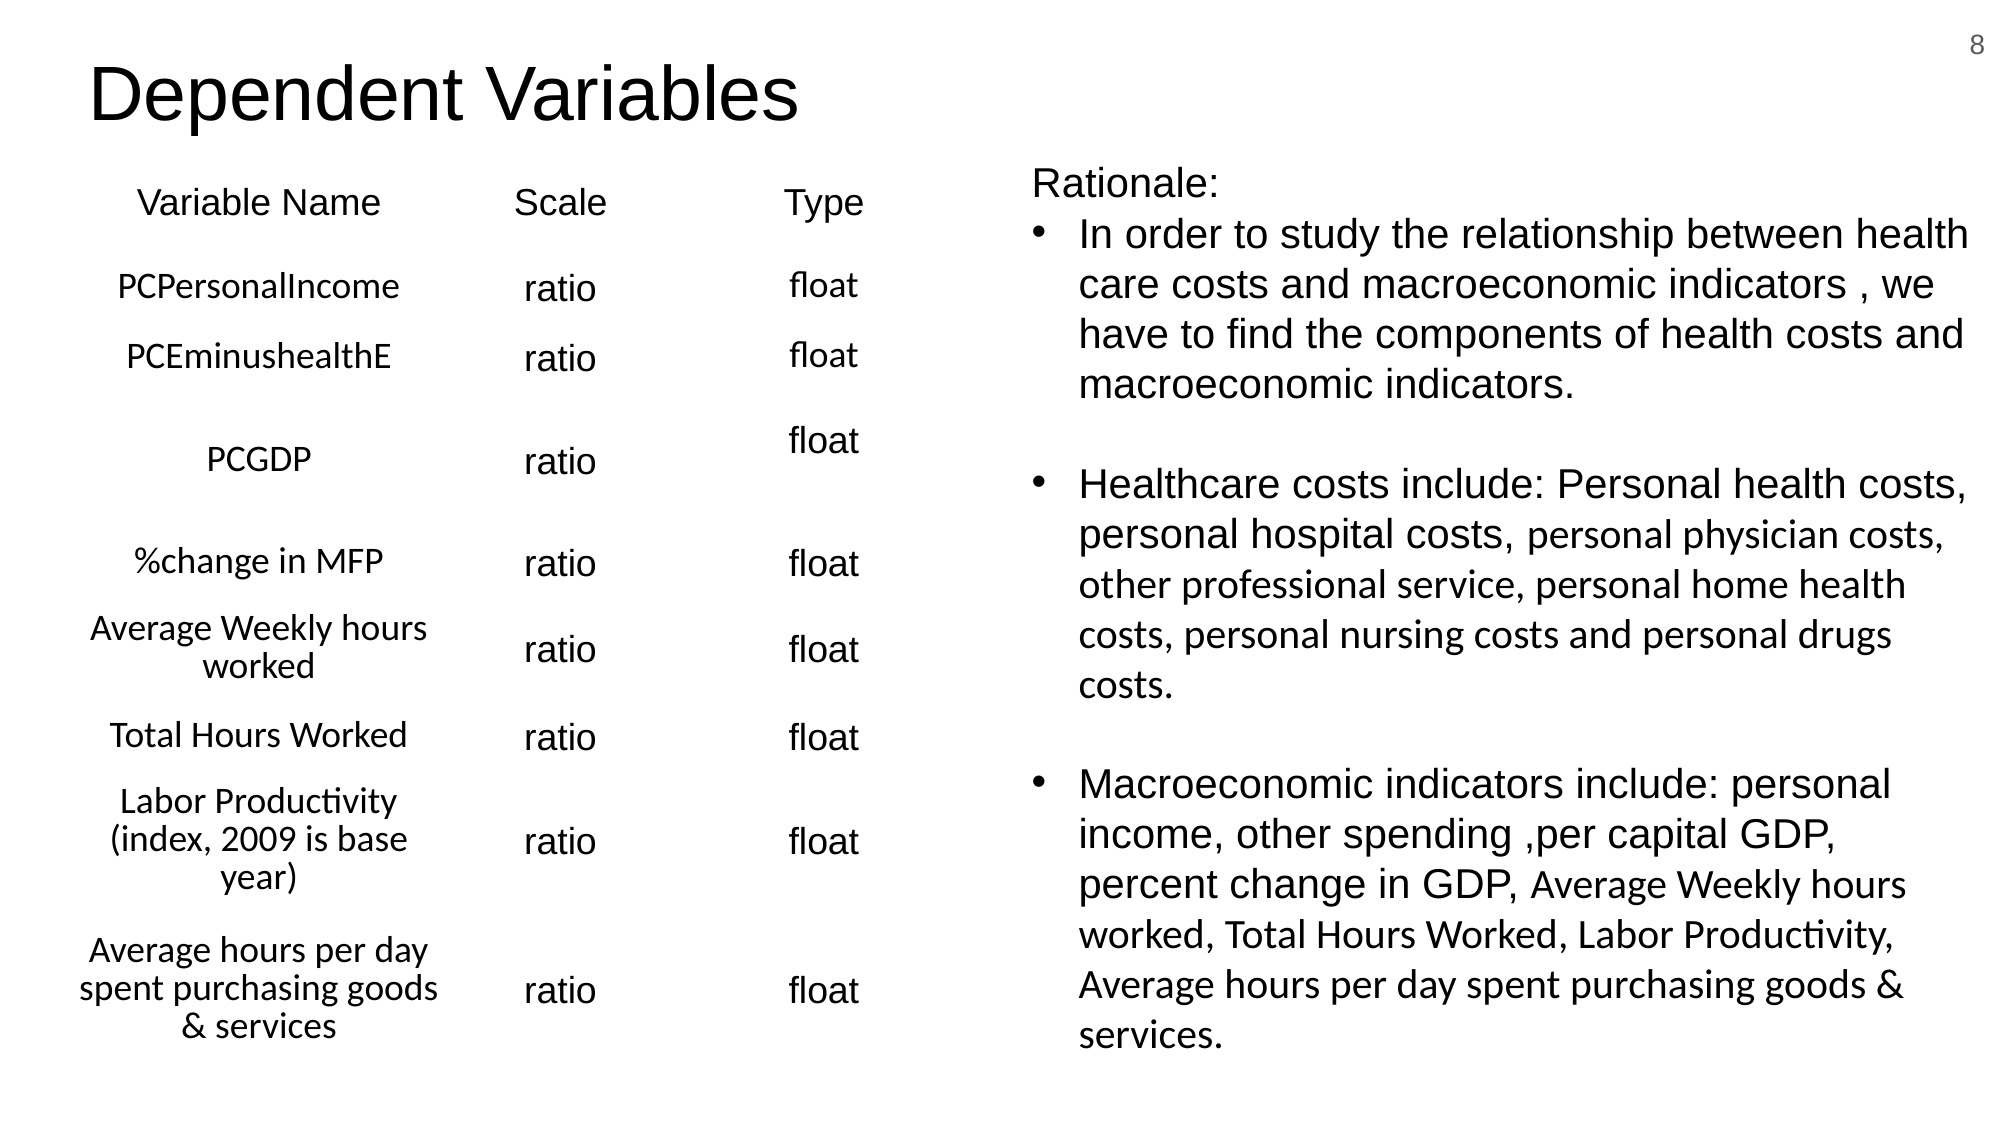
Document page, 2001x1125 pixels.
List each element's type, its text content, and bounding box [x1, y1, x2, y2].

table_header Type [671, 149, 977, 255]
table_cell %change in MFP [68, 528, 450, 600]
table_cell ratio [450, 528, 671, 600]
table_cell float [671, 600, 977, 699]
table_cell ratio [450, 322, 671, 394]
title Dependent Variables [68, 23, 1932, 149]
table_cell PCGDP [68, 394, 450, 528]
table_cell float [671, 394, 977, 528]
table_cell ratio [450, 908, 671, 1073]
table_cell PCEminushealthE [68, 322, 450, 394]
table_cell float [671, 255, 977, 322]
table_cell ratio [450, 699, 671, 775]
table_cell Labor Productivity (index, 2009 is base year) [68, 775, 450, 908]
table_header Variable Name [68, 149, 450, 255]
slide_number 8 [1879, 0, 2000, 87]
table_header Scale [450, 149, 671, 255]
table_cell PCPersonalIncome [68, 255, 450, 322]
table_cell ratio [450, 600, 671, 699]
table_cell float [671, 322, 977, 394]
table_cell Average Weekly hours worked [68, 600, 450, 699]
table_cell Total Hours Worked [68, 699, 450, 775]
table_cell float [671, 908, 977, 1073]
table_cell float [671, 699, 977, 775]
table_cell ratio [450, 394, 671, 528]
table_cell ratio [450, 255, 671, 322]
table_cell float [671, 528, 977, 600]
table_cell float [671, 775, 977, 908]
table_cell ratio [450, 775, 671, 908]
text_box Rationale: In order to study the relationship between health care costs and macroeconomic indicators , we have to find the components of health costs and macroeconomic indicators. Healthcare costs include: Personal health costs, personal hospital costs, personal physician costs, other professional service, personal home health costs, personal nursing costs and personal drugs costs. Macroeconomic indicators include: personal income, other spending ,per capital GDP, percent change in GDP, Average Weekly hours worked, Total Hours Worked, Labor Productivity, Average hours per day spent purchasing goods & services. [1016, 148, 1985, 1125]
table_cell Average hours per day spent purchasing goods & services [68, 908, 450, 1073]
